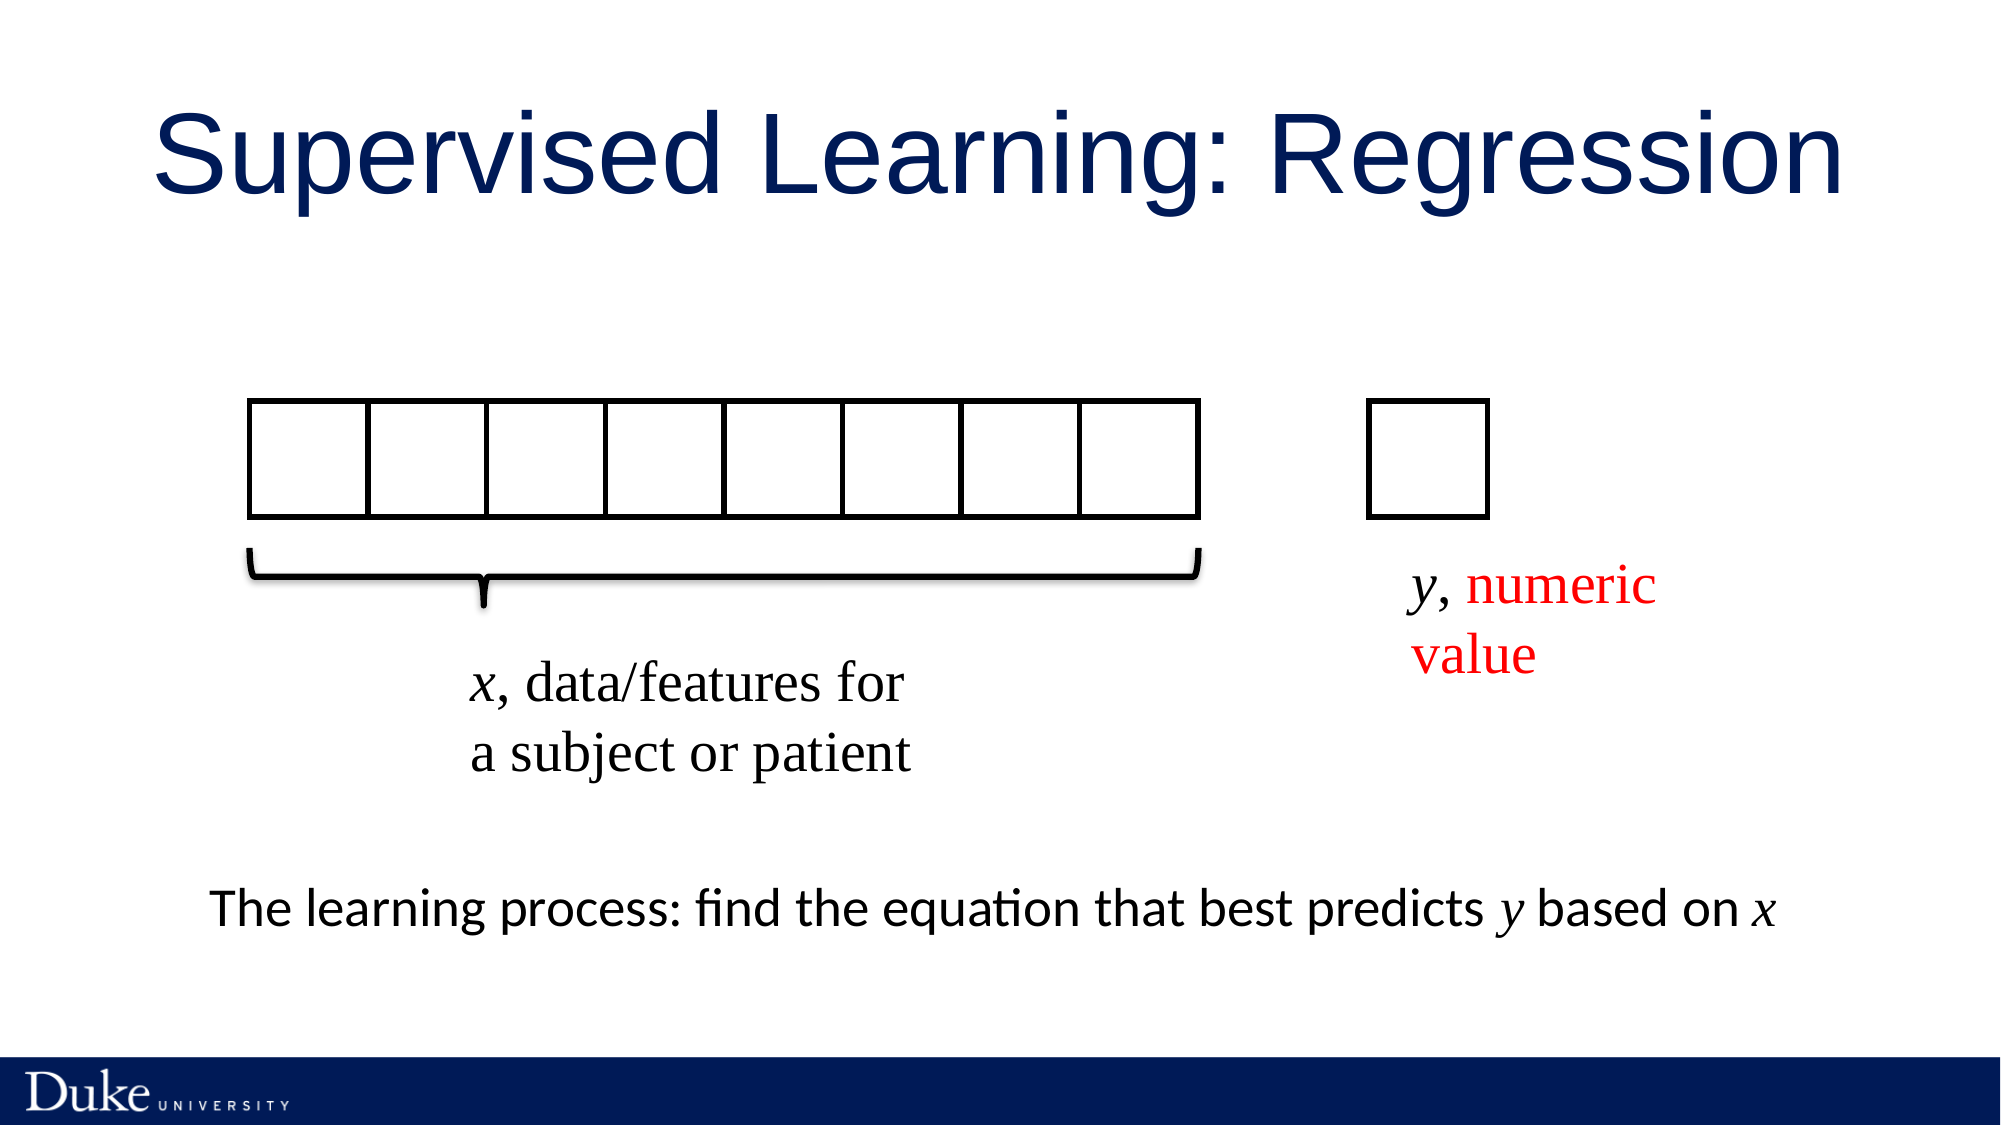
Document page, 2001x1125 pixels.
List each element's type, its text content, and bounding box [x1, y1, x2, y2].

table_header [964, 404, 1077, 514]
table_header [608, 404, 721, 514]
table_header [1372, 404, 1485, 514]
text_box x, data/features for a subject or patient [455, 636, 946, 791]
picture [0, 0, 2001, 1125]
text_box y, numeric value [1396, 537, 1836, 693]
table_header [489, 404, 603, 514]
table_header [252, 404, 365, 514]
title Supervised Learning: Regression [99, 53, 1900, 242]
text_box [246, 547, 1202, 609]
table_header [845, 404, 958, 514]
table_header [727, 404, 840, 514]
table_header [371, 404, 484, 514]
text_box The learning process: find the equation that best predicts y based on x [194, 864, 1805, 946]
table_header [1082, 404, 1195, 514]
